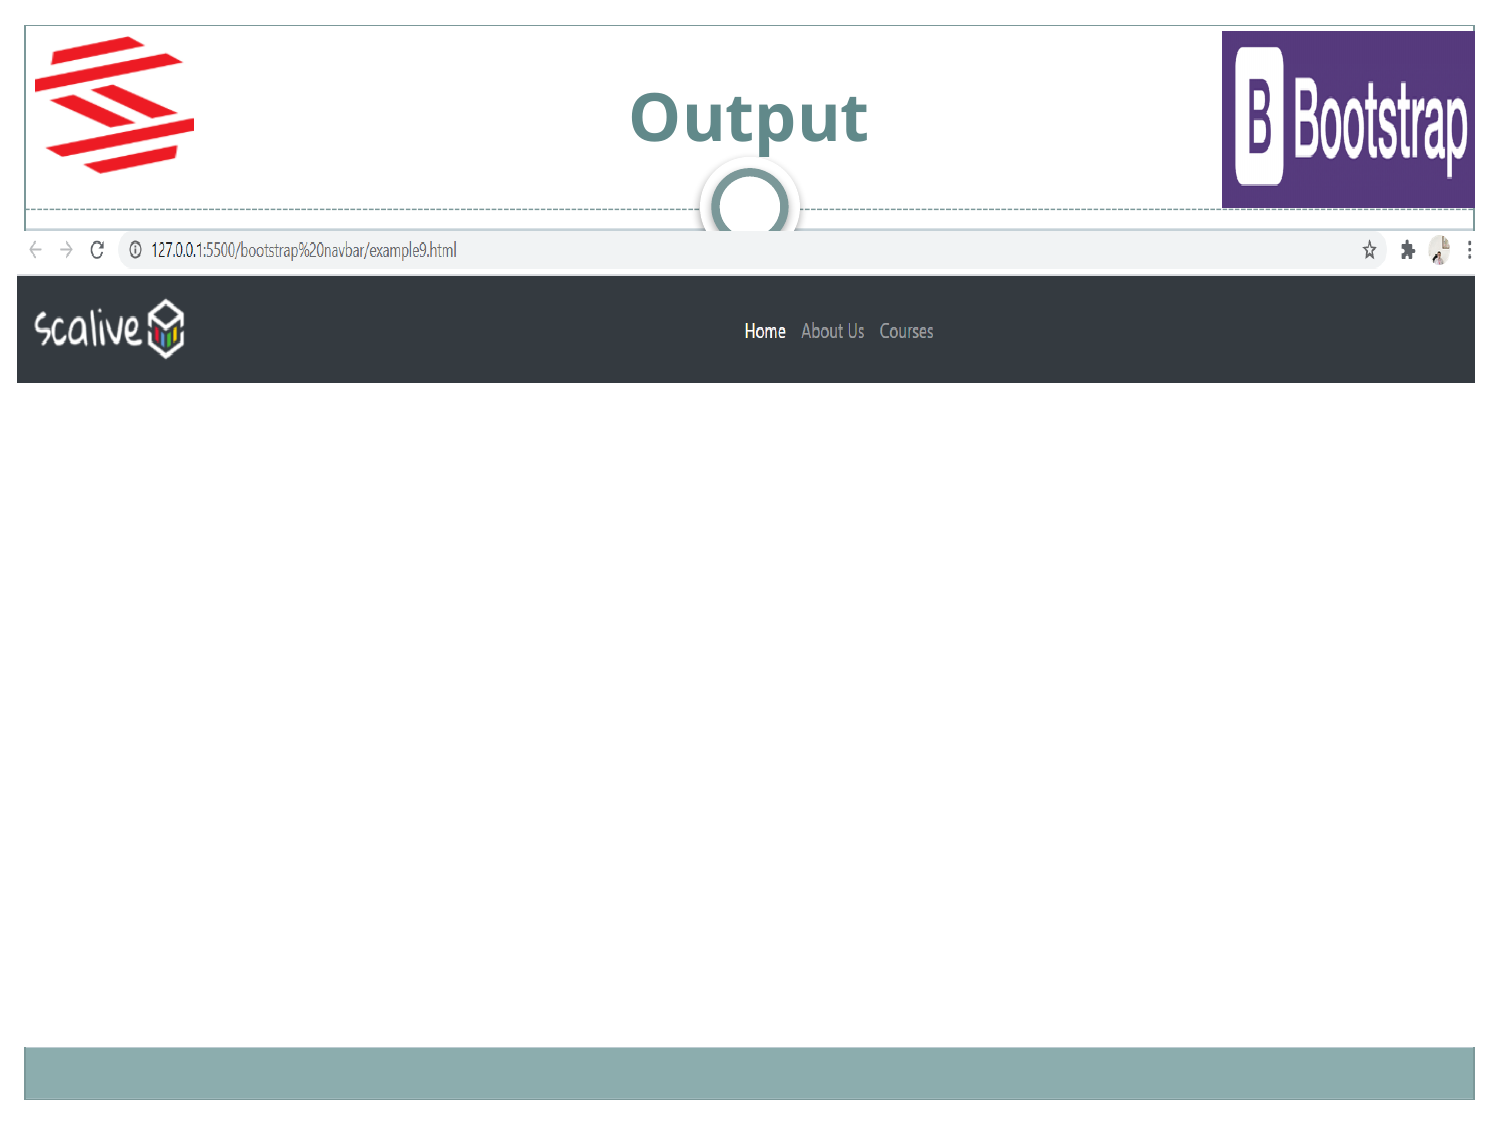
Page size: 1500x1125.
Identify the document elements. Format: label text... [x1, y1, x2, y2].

picture [34, 34, 194, 180]
picture [1222, 31, 1475, 209]
title Output [199, 37, 1216, 162]
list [17, 231, 1475, 1047]
